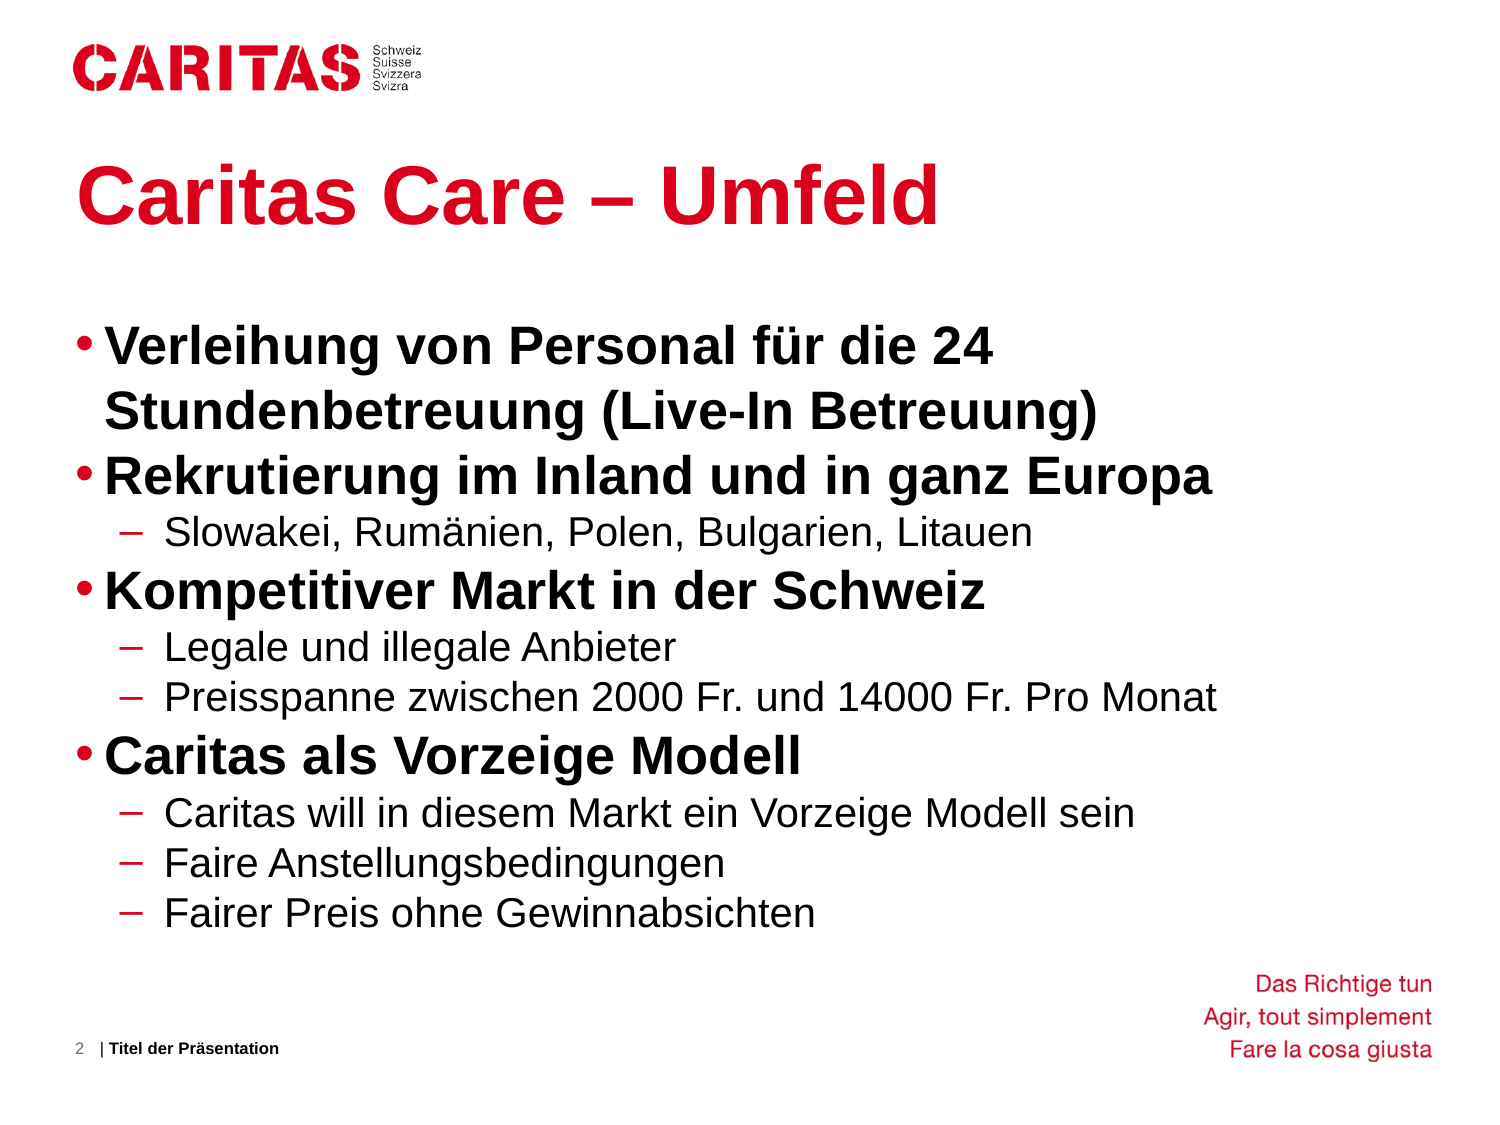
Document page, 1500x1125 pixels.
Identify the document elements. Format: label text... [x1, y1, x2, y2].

footer | Titel der Präsentation [100, 1013, 316, 1082]
list Verleihung von Personal für die 24 Stundenbetreuung (Live-In Betreuung) Rekrutierung im Inland und in ganz Europa Slowakei, Rumänien, Polen, Bulgarien, Litauen Kompetitiver Markt in der Schweiz Legale und illegale Anbieter Preisspanne zwischen 2000 Fr. und 14000 Fr. Pro Monat Caritas als Vorzeige Modell Caritas will in diesem Markt ein Vorzeige Modell sein Faire Anstellungsbedingungen Fairer Preis ohne Gewinnabsichten [75, 302, 1425, 956]
title Caritas Care – Umfeld [76, 113, 1425, 278]
picture [73, 44, 421, 91]
picture [1199, 970, 1436, 1066]
slide_number 2 [27, 1013, 100, 1082]
